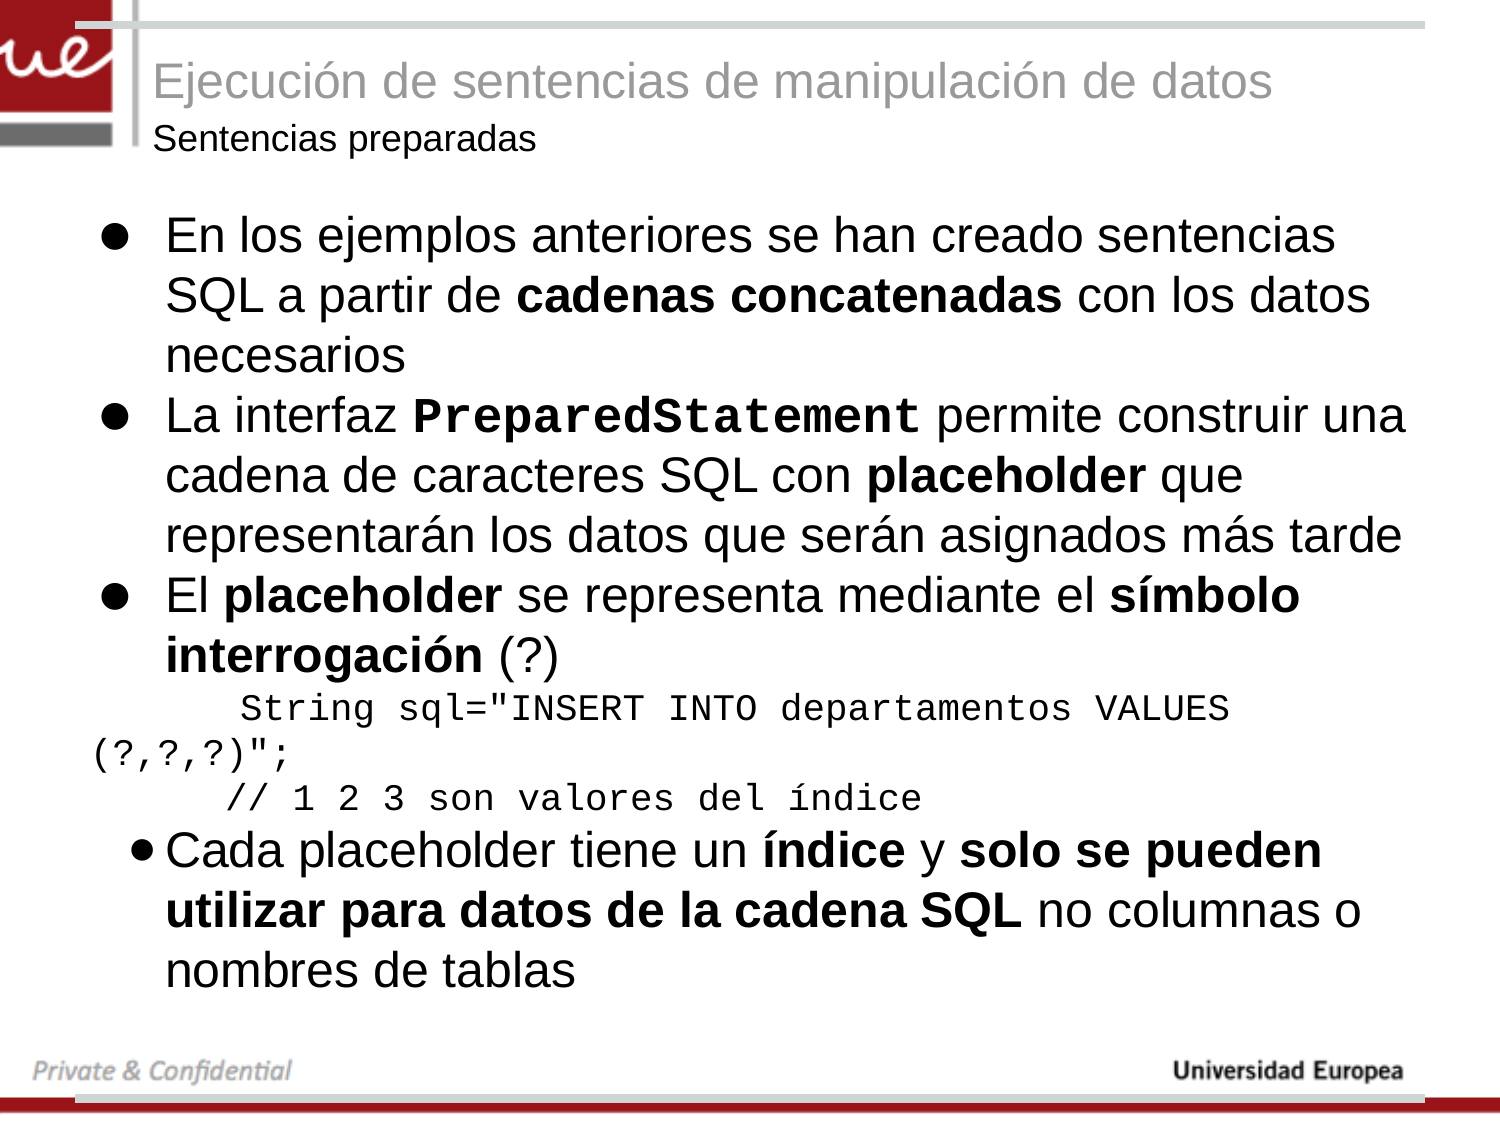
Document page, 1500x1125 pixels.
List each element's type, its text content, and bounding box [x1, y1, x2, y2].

list En los ejemplos anteriores se han creado sentencias SQL a partir de cadenas concatenadas con los datos necesarios La interfaz PreparedStatement permite construir una cadena de caracteres SQL con placeholder que representarán los datos que serán asignados más tarde El placeholder se representa mediante el símbolo interrogación (?) String sql="INSERT INTO departamentos VALUES (?,?,?)"; // 1 2 3 son valores del índice Cada placeholder tiene un índice y solo se pueden utilizar para datos de la cadena SQL no columnas o nombres de tablas [75, 187, 1439, 1033]
title Ejecución de sentencias de manipulación de datos [137, 25, 1488, 124]
picture [0, 0, 1500, 1125]
text_box Sentencias preparadas [137, 98, 1412, 169]
